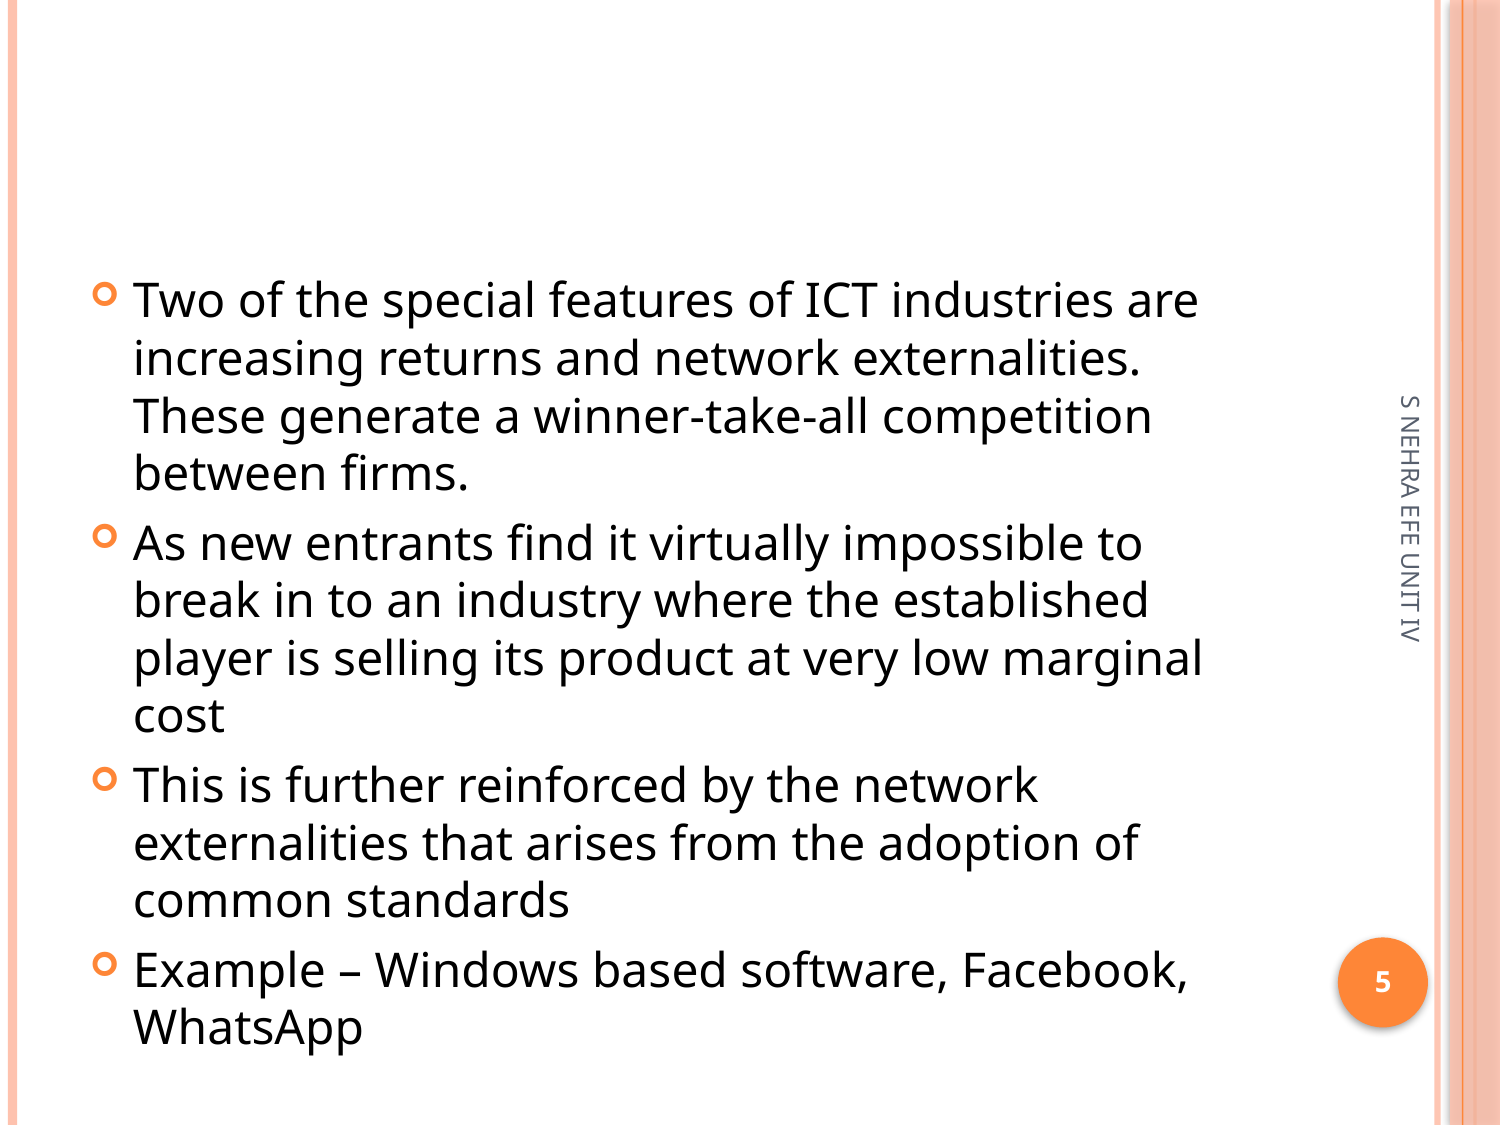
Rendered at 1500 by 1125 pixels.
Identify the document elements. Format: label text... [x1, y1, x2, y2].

list Two of the special features of ICT industries are increasing returns and network externalities. These generate a winner-take-all competition between firms. As new entrants find it virtually impossible to break in to an industry where the established player is selling its product at very low marginal cost This is further reinforced by the network externalities that arises from the adoption of common standards Example – Windows based software, Facebook, WhatsApp [75, 262, 1300, 1062]
footer S NEHRA EFE UNIT IV [1379, 380, 1440, 906]
slide_number 5 [1333, 940, 1434, 1027]
